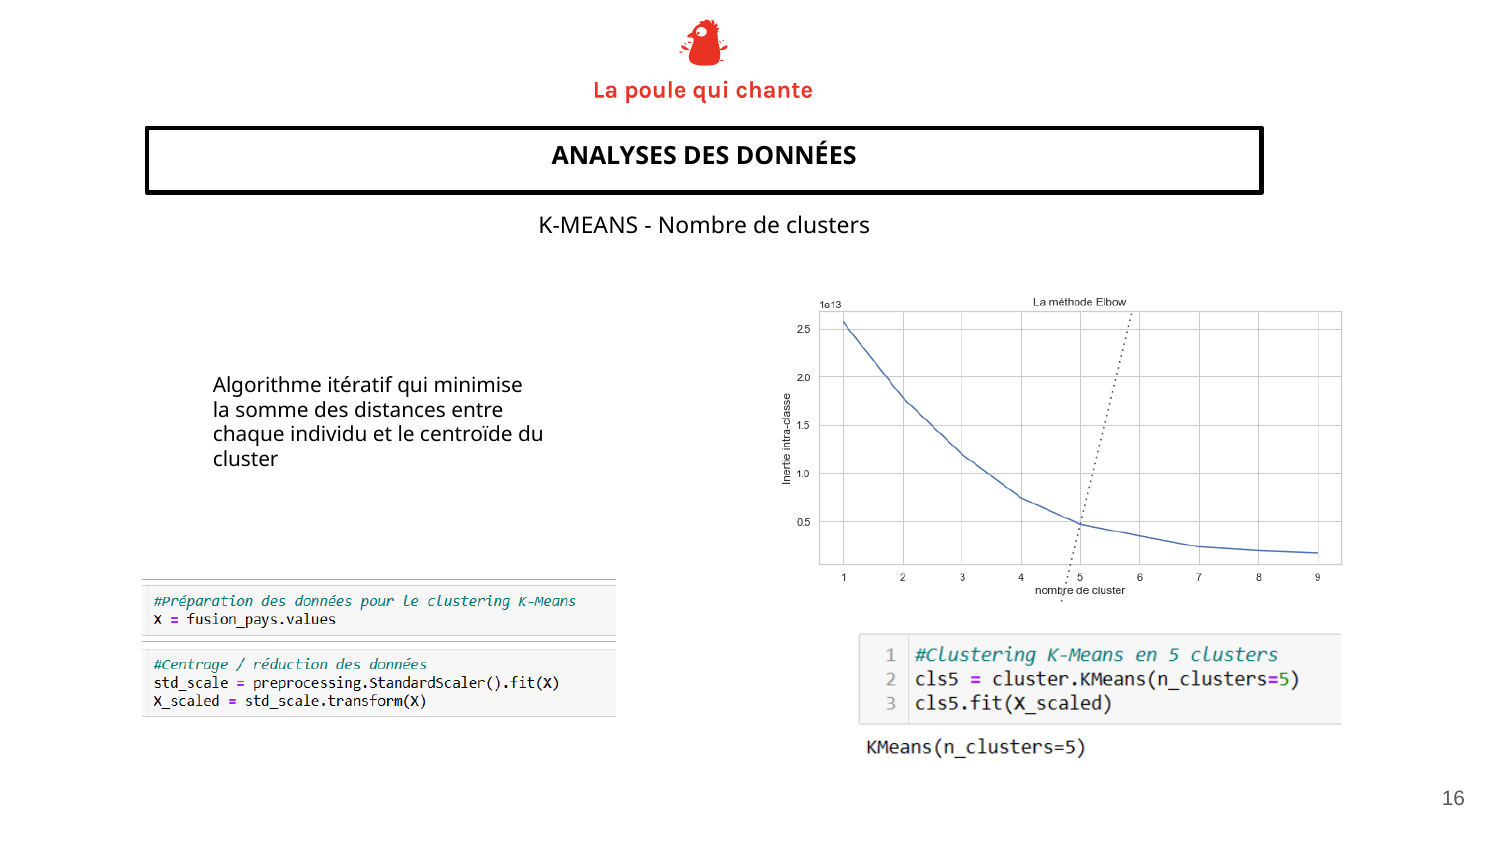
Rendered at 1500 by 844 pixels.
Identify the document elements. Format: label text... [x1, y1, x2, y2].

slide_number ‹#› [1389, 764, 1480, 830]
picture [540, 14, 869, 110]
picture [776, 291, 1347, 602]
text_box ANALYSES DES DONNÉES [146, 127, 1262, 193]
picture [141, 564, 616, 740]
text_box K-MEANS - Nombre de clusters [389, 198, 1019, 263]
picture [852, 629, 1342, 766]
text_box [1061, 313, 1132, 602]
text_box Algorithme itératif qui minimise la somme des distances entre chaque individu et le centroïde du cluster [198, 356, 560, 487]
